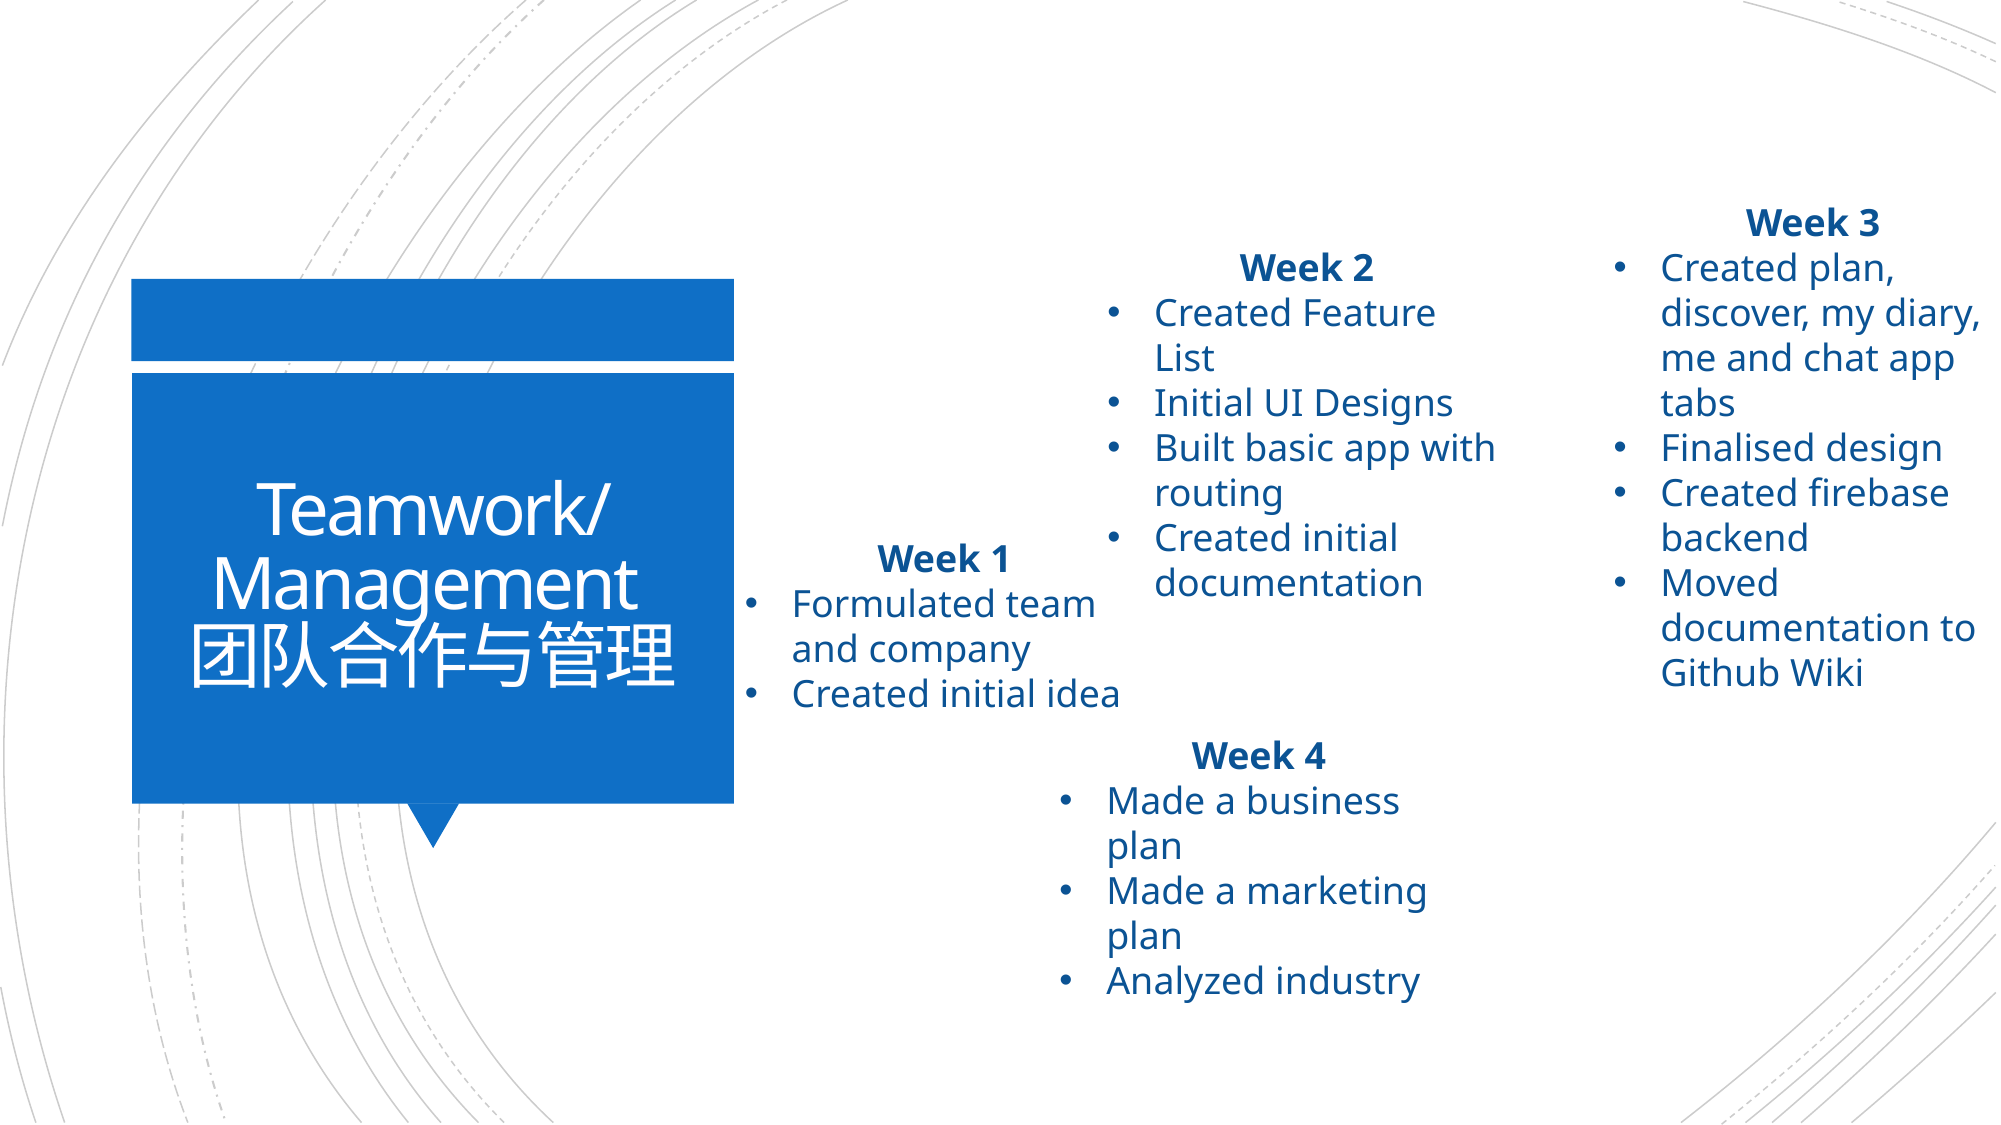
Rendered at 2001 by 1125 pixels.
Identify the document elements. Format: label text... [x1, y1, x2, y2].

title Teamwork/ Management 团队合作与管理 [145, 385, 720, 789]
text_box Week 3 Created plan, discover, my diary, me and chat app tabs Finalised design Created firebase backend Moved documentation to Github Wiki [1598, 191, 2000, 701]
text_box Week 4 Made a business plan Made a marketing plan Analyzed industry [1044, 724, 1474, 1010]
text_box Week 2 Created Feature List Initial UI Designs Built basic app with routing Created initial documentation [1092, 236, 1522, 612]
text_box Week 1 Formulated team and company Created initial idea [730, 527, 1160, 723]
